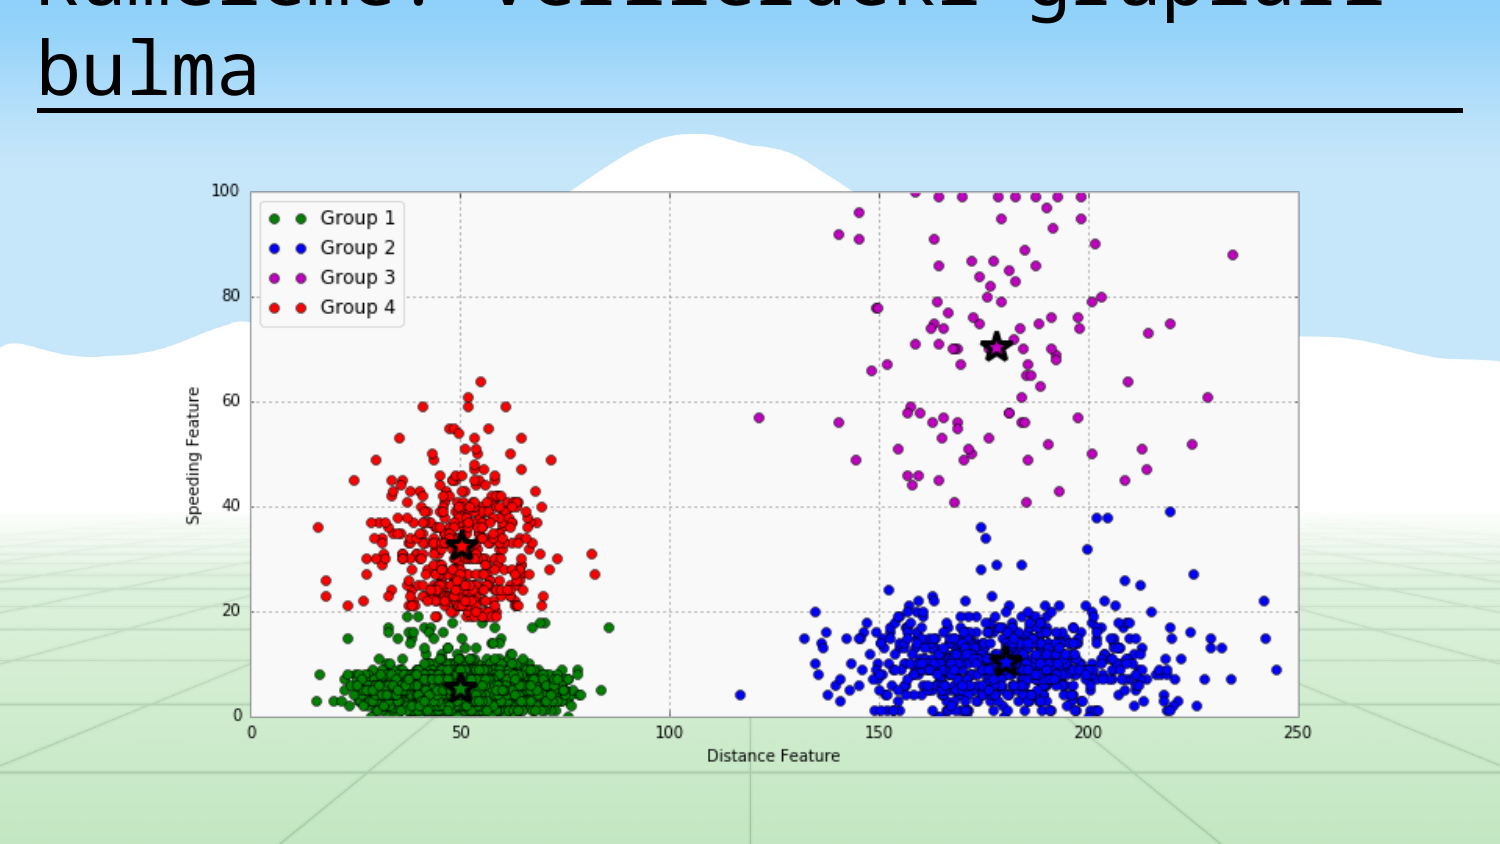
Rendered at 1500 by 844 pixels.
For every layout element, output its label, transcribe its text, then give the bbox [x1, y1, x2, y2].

picture [0, 0, 1500, 844]
title Kümeleme: verilerdeki grupları bulma [20, 31, 1479, 126]
